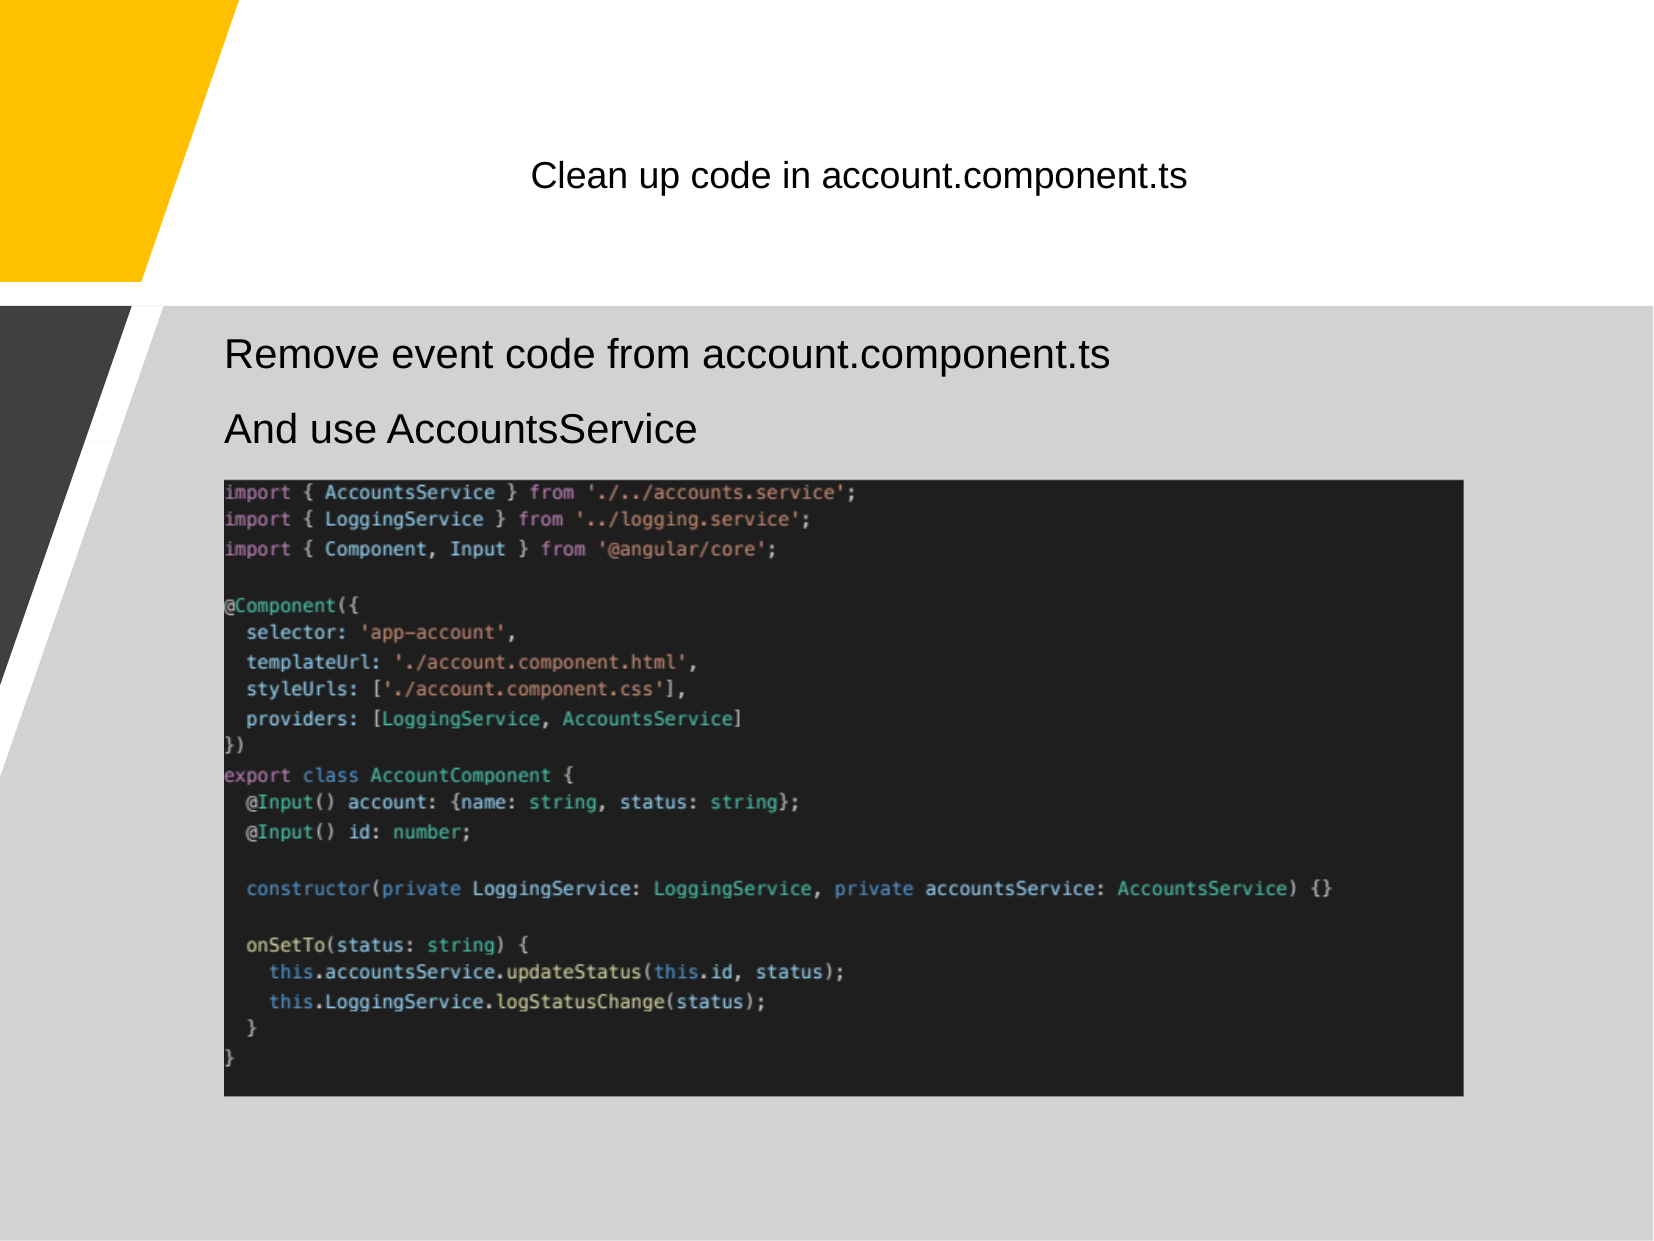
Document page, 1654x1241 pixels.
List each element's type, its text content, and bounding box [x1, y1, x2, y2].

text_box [224, 474, 1464, 1125]
title Clean up code in account.component.ts [224, 66, 1495, 282]
text_box [0, 0, 241, 283]
text_box [0, 304, 1654, 1241]
text_box [0, 304, 134, 686]
list Remove event code from account.component.ts And use AccountsService [224, 332, 1495, 1125]
